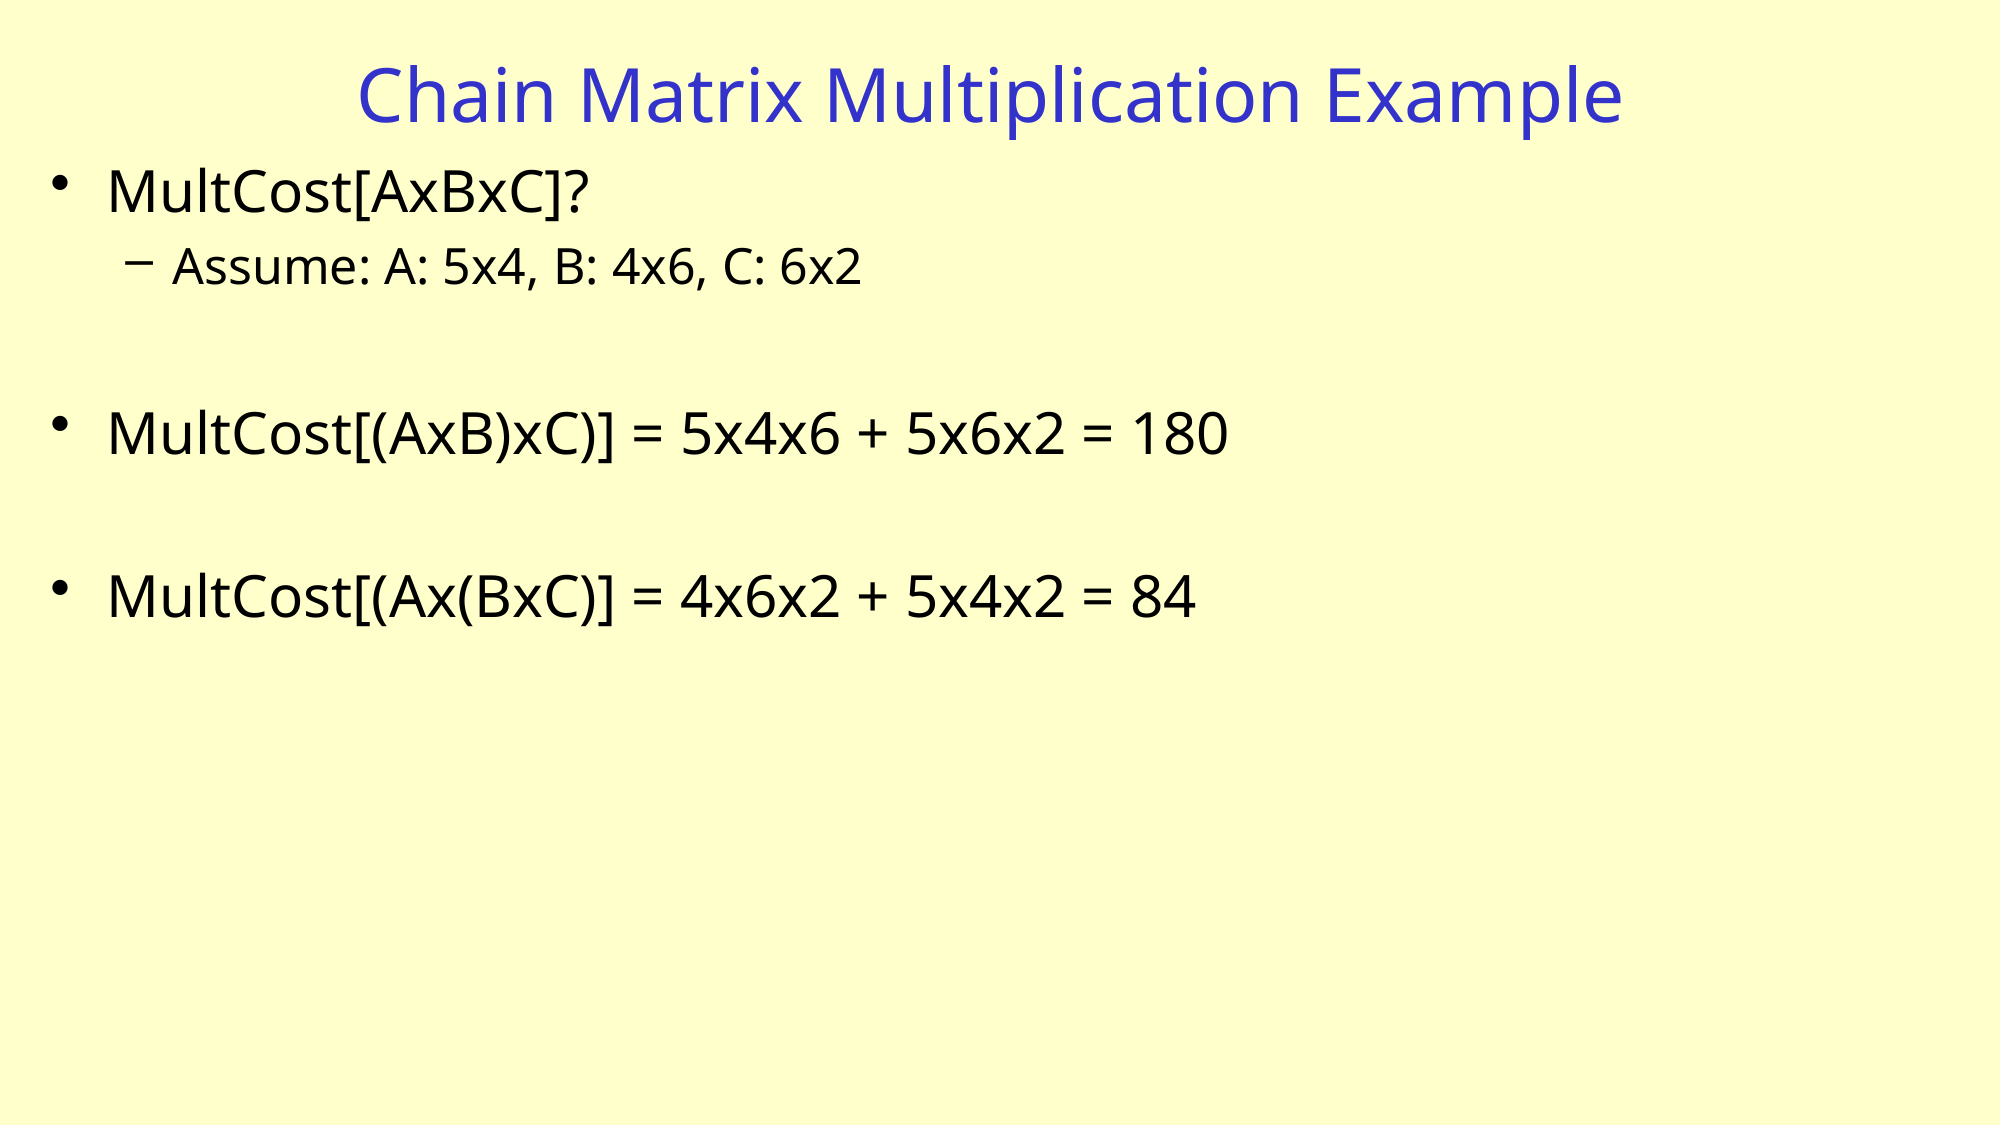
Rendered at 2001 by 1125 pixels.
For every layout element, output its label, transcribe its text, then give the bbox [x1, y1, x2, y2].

list MultCost[AxBxC]? Assume: A: 5x4, B: 4x6, C: 6x2 MultCost[(AxB)xC)] = 5x4x6 + 5x6x2 = 180 MultCost[(Ax(BxC)] = 4x6x2 + 5x4x2 = 84 [35, 147, 1972, 1084]
title Chain Matrix Multiplication Example [35, 38, 1948, 147]
